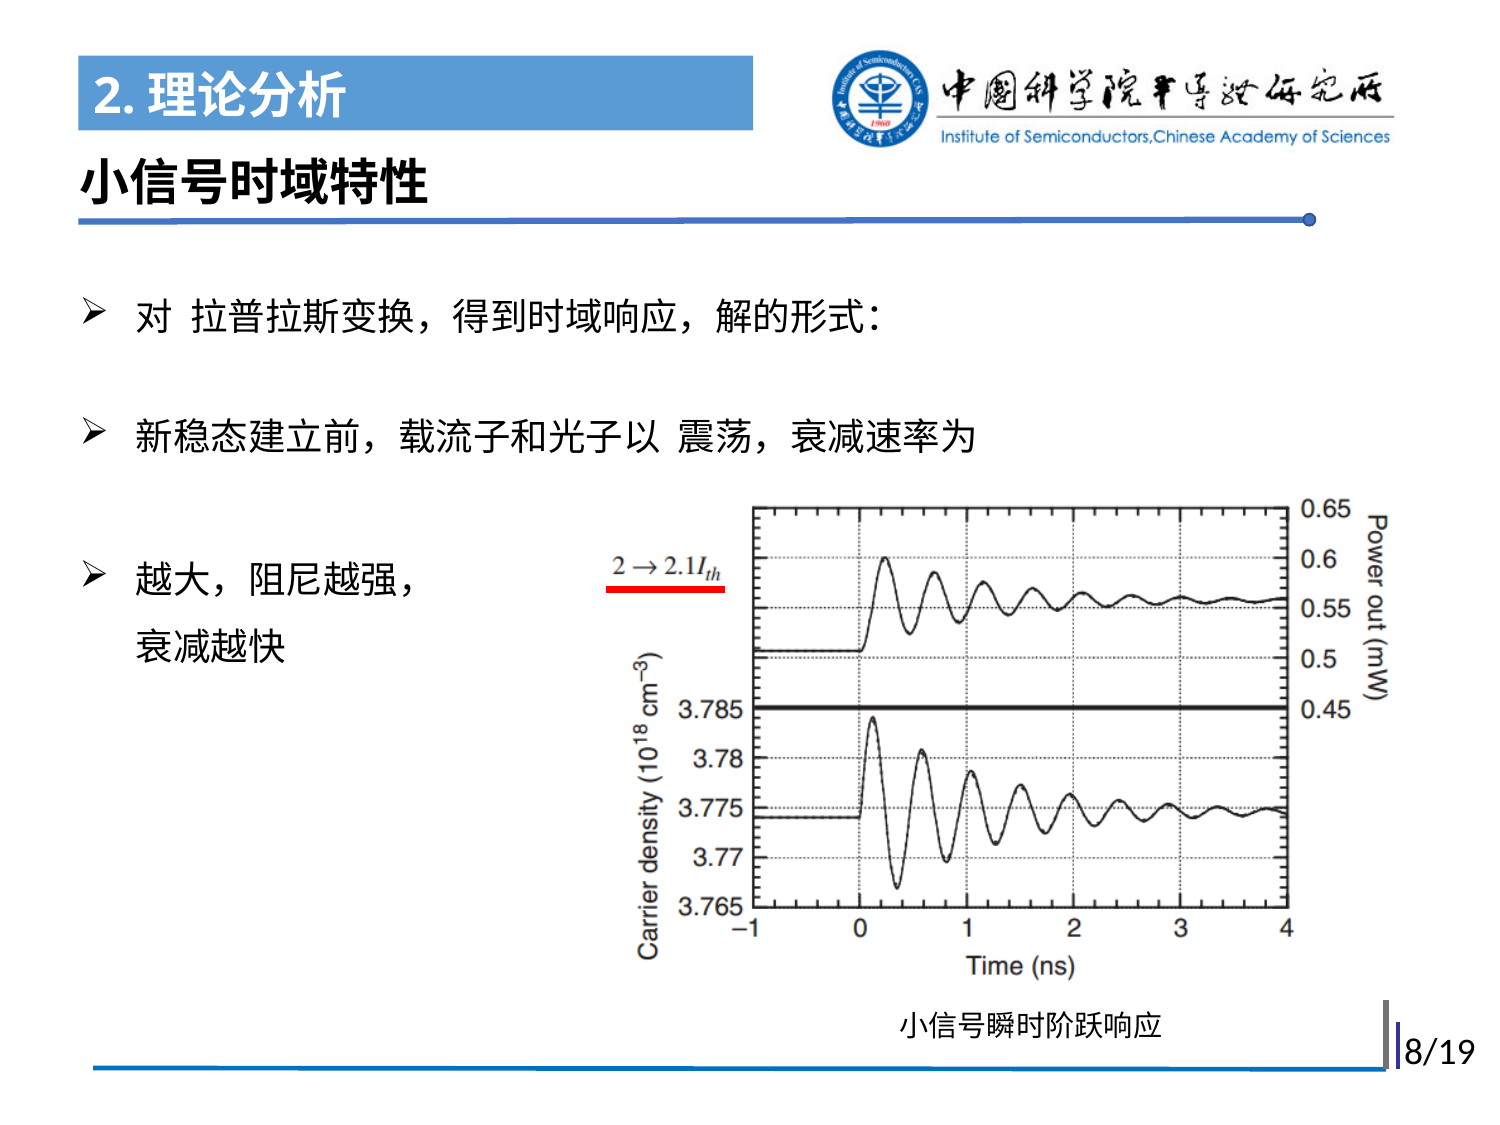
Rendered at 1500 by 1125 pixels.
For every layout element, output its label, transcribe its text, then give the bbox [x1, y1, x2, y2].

text_box [1302, 212, 1317, 227]
text_box 8/19 [1389, 1019, 1491, 1080]
text_box 小信号瞬时阶跃响应 [884, 1000, 1179, 1050]
picture [826, 33, 1398, 154]
picture [605, 487, 1398, 1000]
text_box 2.理论分析 [78, 55, 754, 131]
text_box 小信号时域特性 [64, 142, 1283, 218]
